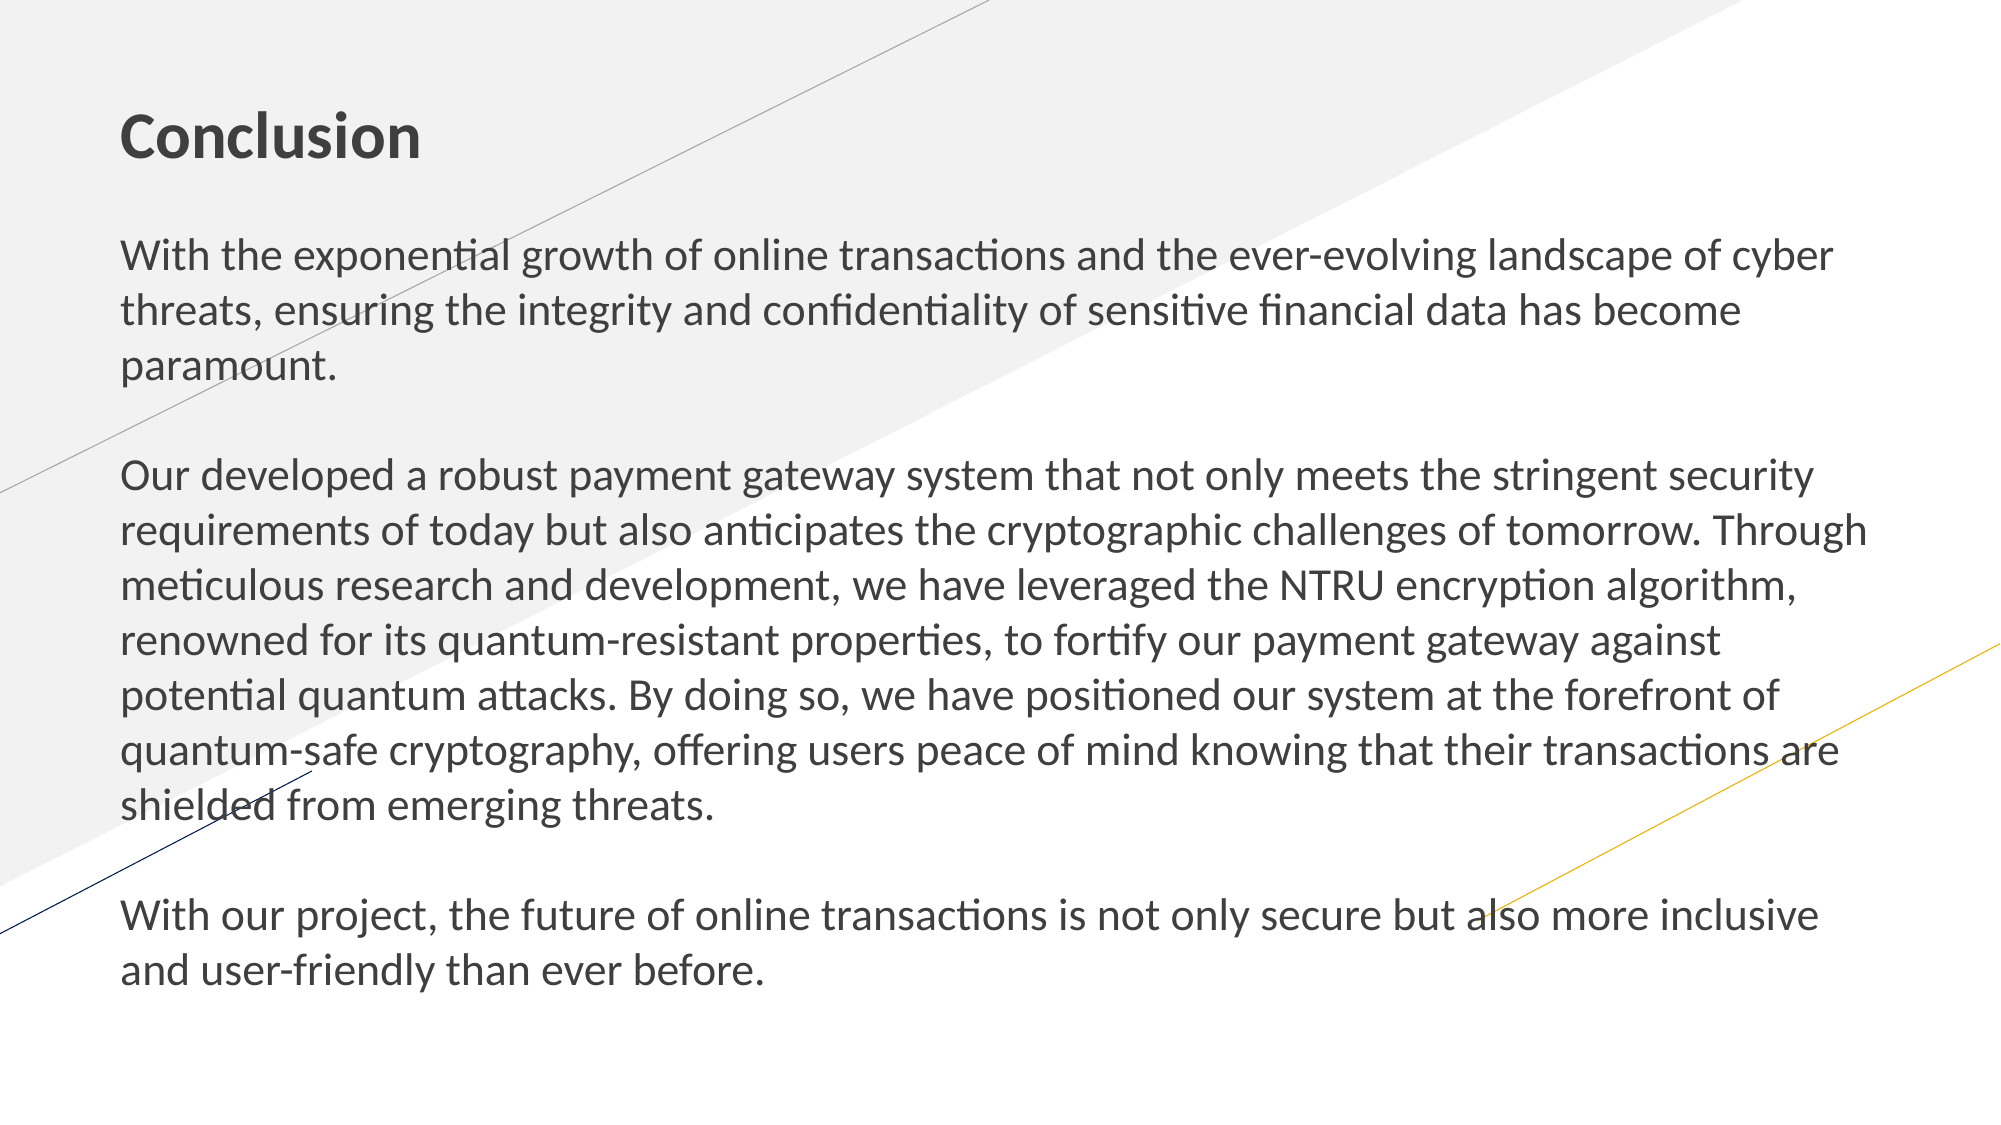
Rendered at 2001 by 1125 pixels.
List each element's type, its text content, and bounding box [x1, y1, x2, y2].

text_box Conclusion [105, 84, 709, 180]
text_box With the exponential growth of online transactions and the ever-evolving landscape of cyber threats, ensuring the integrity and confidentiality of sensitive financial data has become paramount. Our developed a robust payment gateway system that not only meets the stringent security requirements of today but also anticipates the cryptographic challenges of tomorrow. Through meticulous research and development, we have leveraged the NTRU encryption algorithm, renowned for its quantum-resistant properties, to fortify our payment gateway against potential quantum attacks. By doing so, we have positioned our system at the forefront of quantum-safe cryptography, offering users peace of mind knowing that their transactions are shielded from emerging threats. With our project, the future of online transactions is not only secure but also more inclusive and user-friendly than ever before. [105, 217, 1894, 1002]
